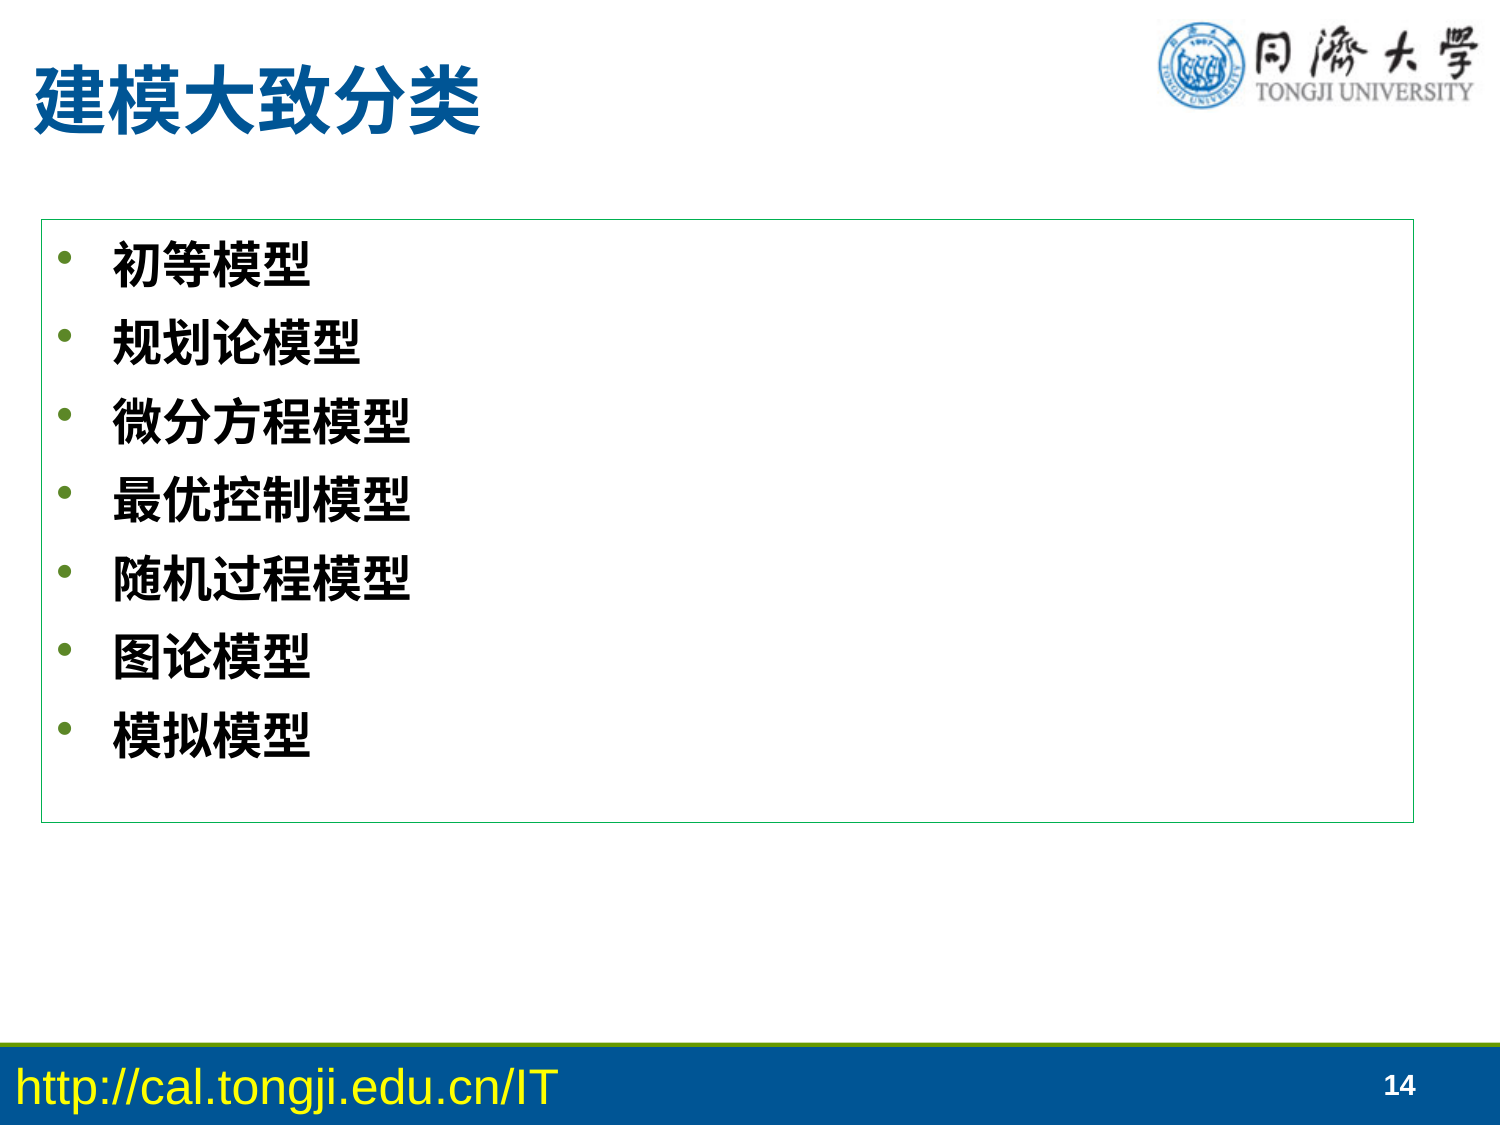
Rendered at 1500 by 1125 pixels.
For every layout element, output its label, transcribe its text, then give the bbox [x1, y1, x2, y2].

picture [1145, 19, 1495, 113]
list 初等模型 规划论模型 微分方程模型 最优控制模型 随机过程模型 图论模型 模拟模型 [41, 219, 1414, 823]
title 建模大致分类 [17, 31, 1376, 154]
